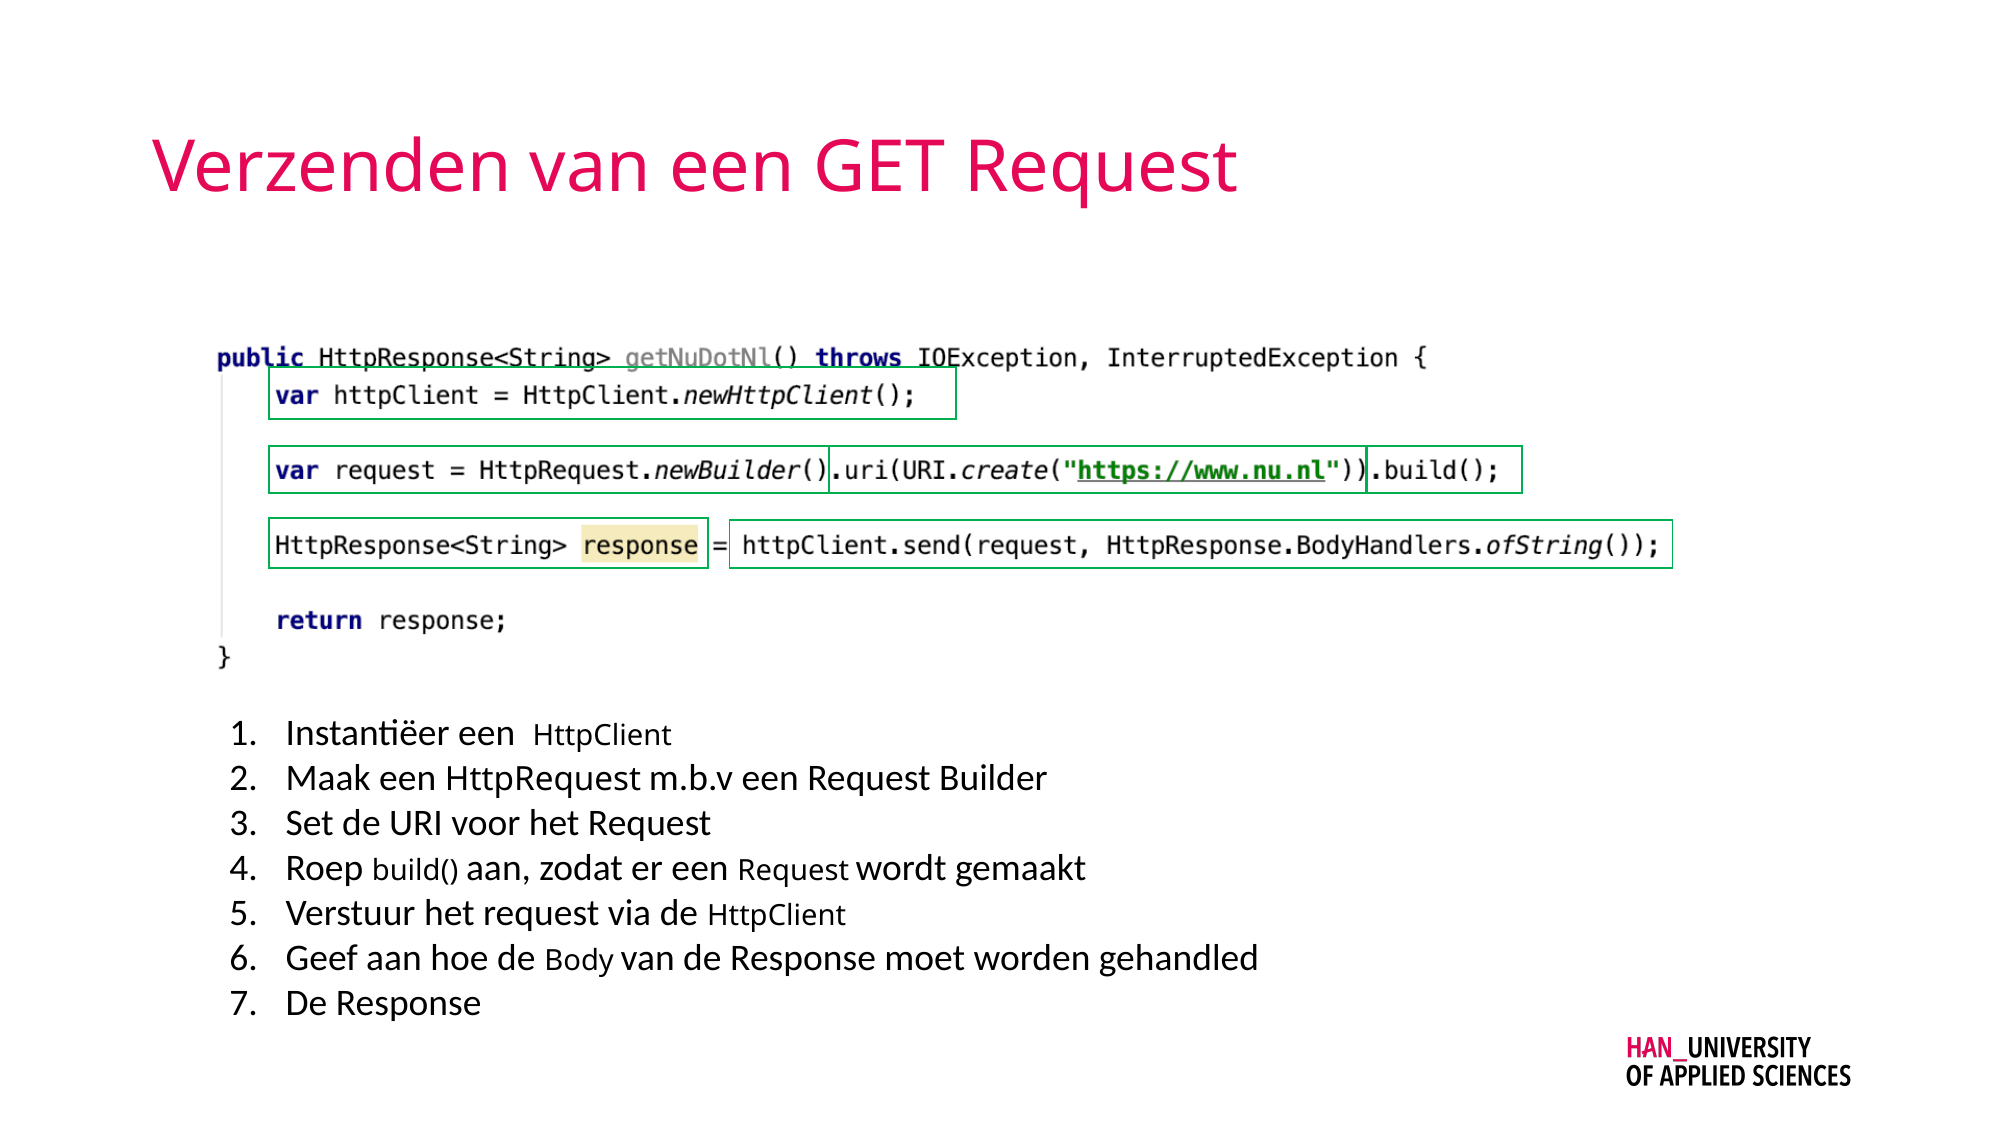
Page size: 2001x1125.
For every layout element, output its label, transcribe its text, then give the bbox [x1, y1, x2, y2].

picture [202, 331, 1711, 705]
title Verzenden van een GET Request [137, 59, 1863, 278]
text_box Instantiëer een HttpClient Maak een HttpRequest m.b.v een Request Builder Set de URI voor het Request Roep build() aan, zodat er een Request wordt gemaakt Verstuur het request via de HttpClient Geef aan hoe de Body van de Response moet worden gehandled De Response [214, 705, 1609, 1031]
picture [1620, 1016, 1877, 1125]
